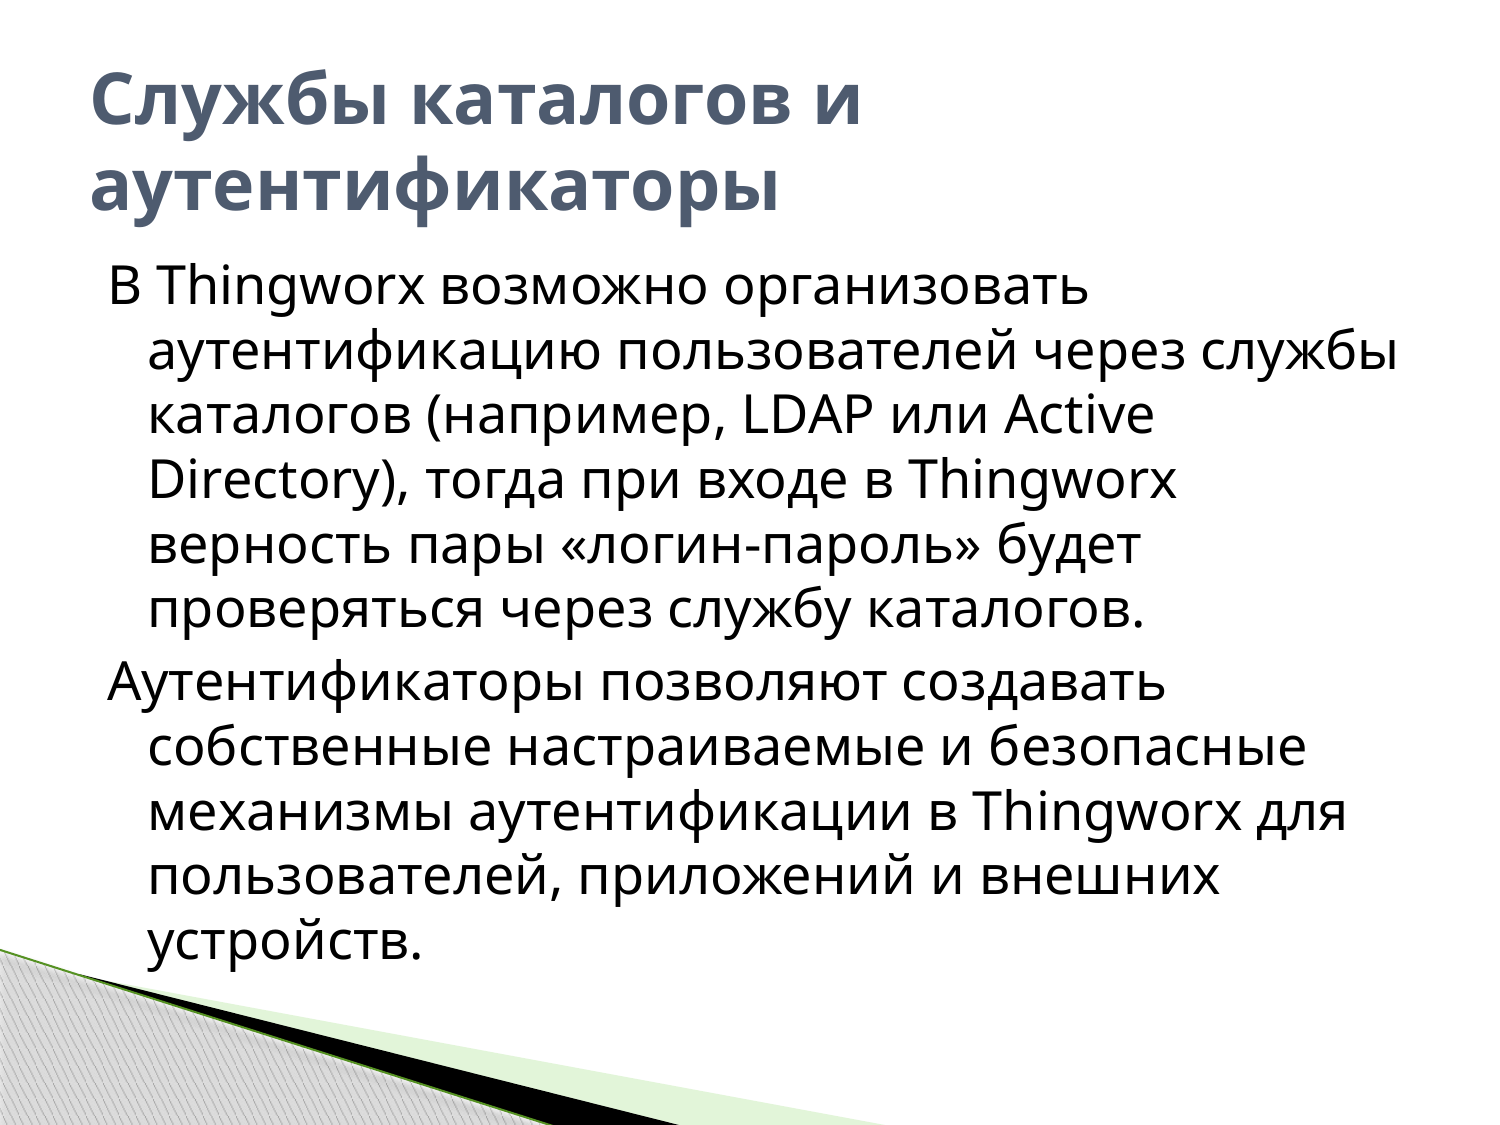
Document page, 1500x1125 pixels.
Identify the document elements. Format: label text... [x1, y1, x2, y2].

title Службы каталогов и аутентификаторы [75, 45, 1425, 233]
list В Thingworx возможно организовать аутентификацию пользователей через службы каталогов (например, LDAP или Active Directory), тогда при входе в Thingworx верность пары «логин-пароль» будет проверяться через службу каталогов. Аутентификаторы позволяют создавать собственные настраиваемые и безопасные механизмы аутентификации в Thingworx для пользователей, приложений и внешних устройств. [75, 243, 1425, 986]
